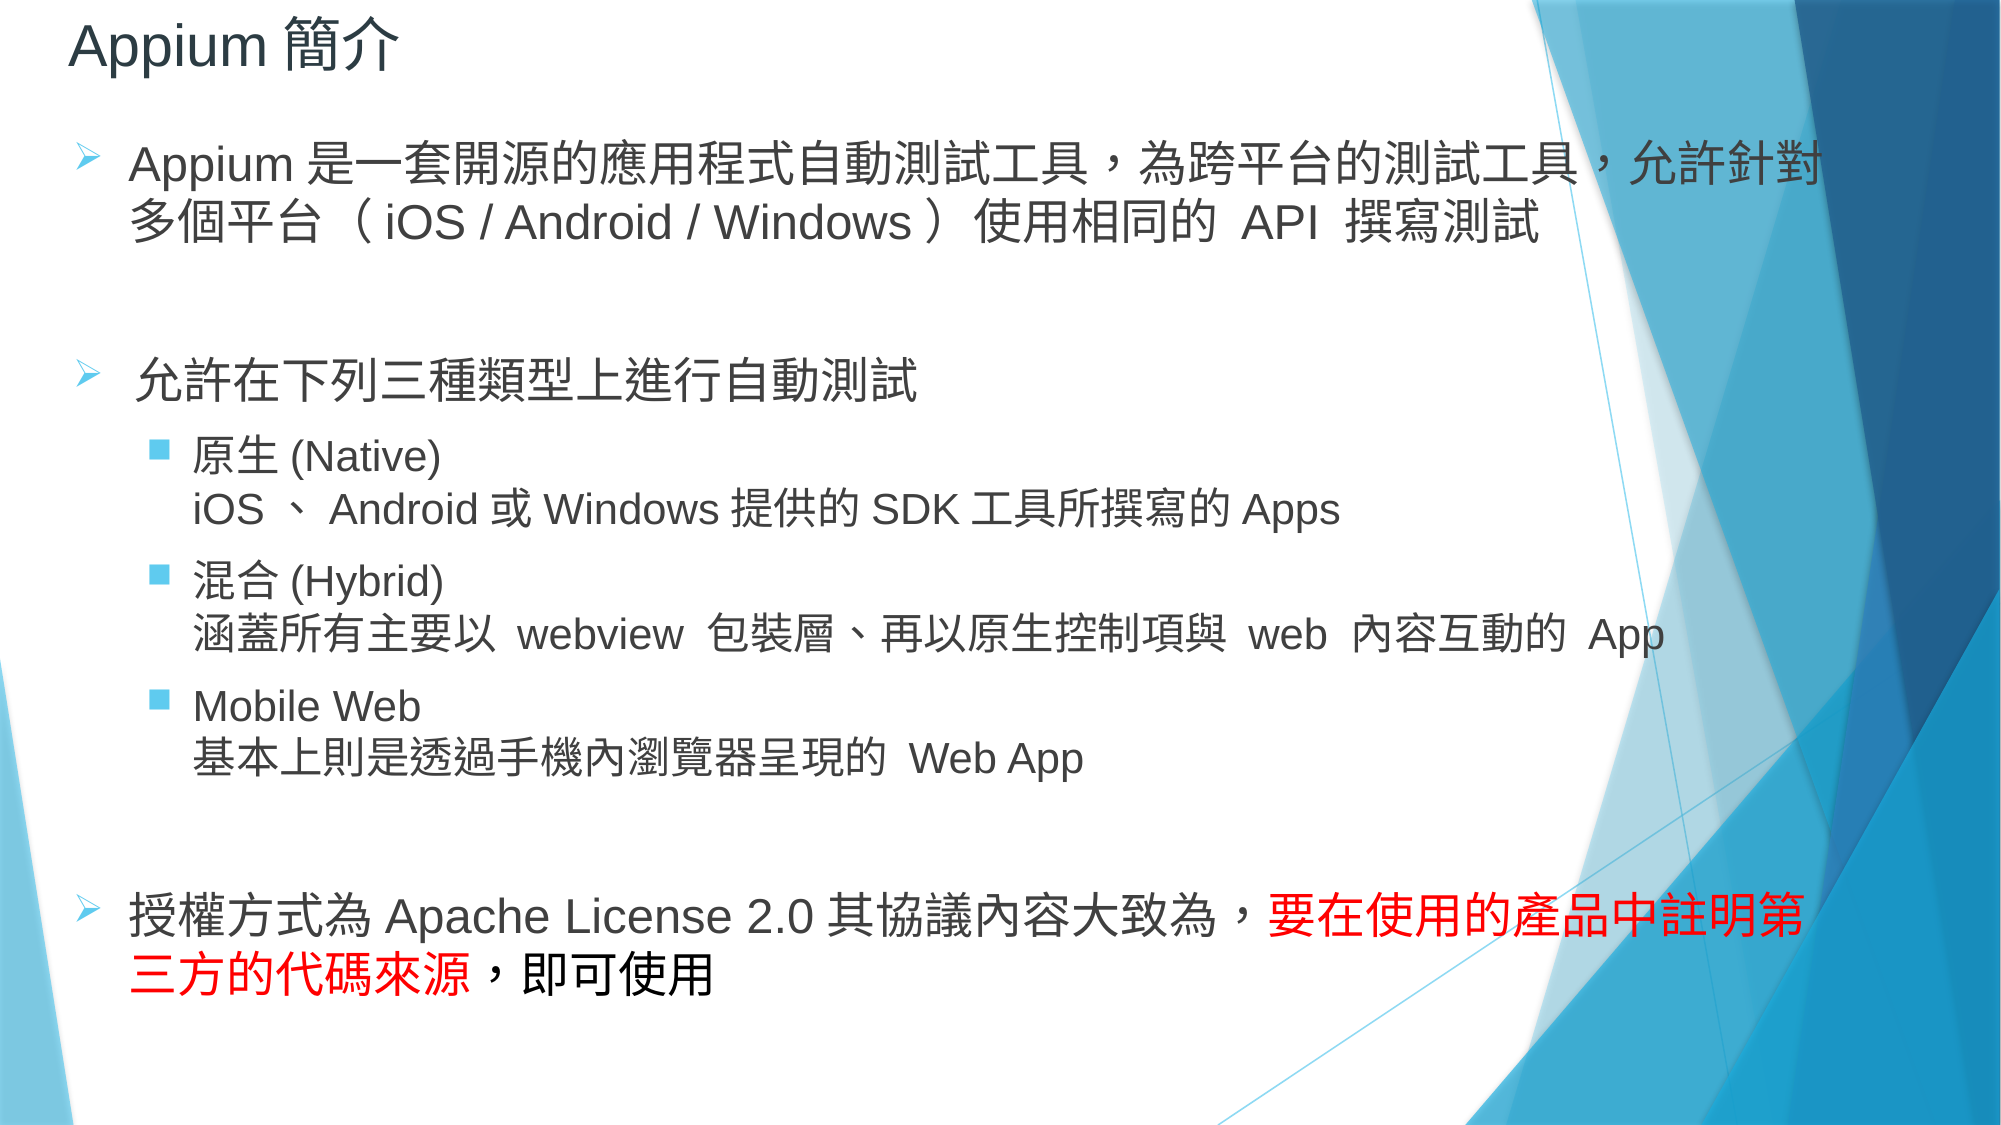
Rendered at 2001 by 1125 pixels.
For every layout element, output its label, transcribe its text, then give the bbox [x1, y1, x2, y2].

list Appium是一套開源的應用程式自動測試工具，為跨平台的測試工具，允許針對多個平台（iOS / Android / Windows）使用相同的 API 撰寫測試 允許在下列三種類型上進行自動測試 原生(Native) iOS、Android或Windows提供的SDK工具所撰寫的Apps 混合(Hybrid) 涵蓋所有主要以 webview 包裝層、再以原生控制項與 web 內容互動的 App Mobile Web 基本上則是透過手機內瀏覽器呈現的 Web App 授權方式為Apache License 2.0其協議內容大致為，要在使用的產品中註明第三方的代碼來源，即可使用 [58, 124, 1859, 1010]
title Appium簡介 [53, 0, 1553, 87]
